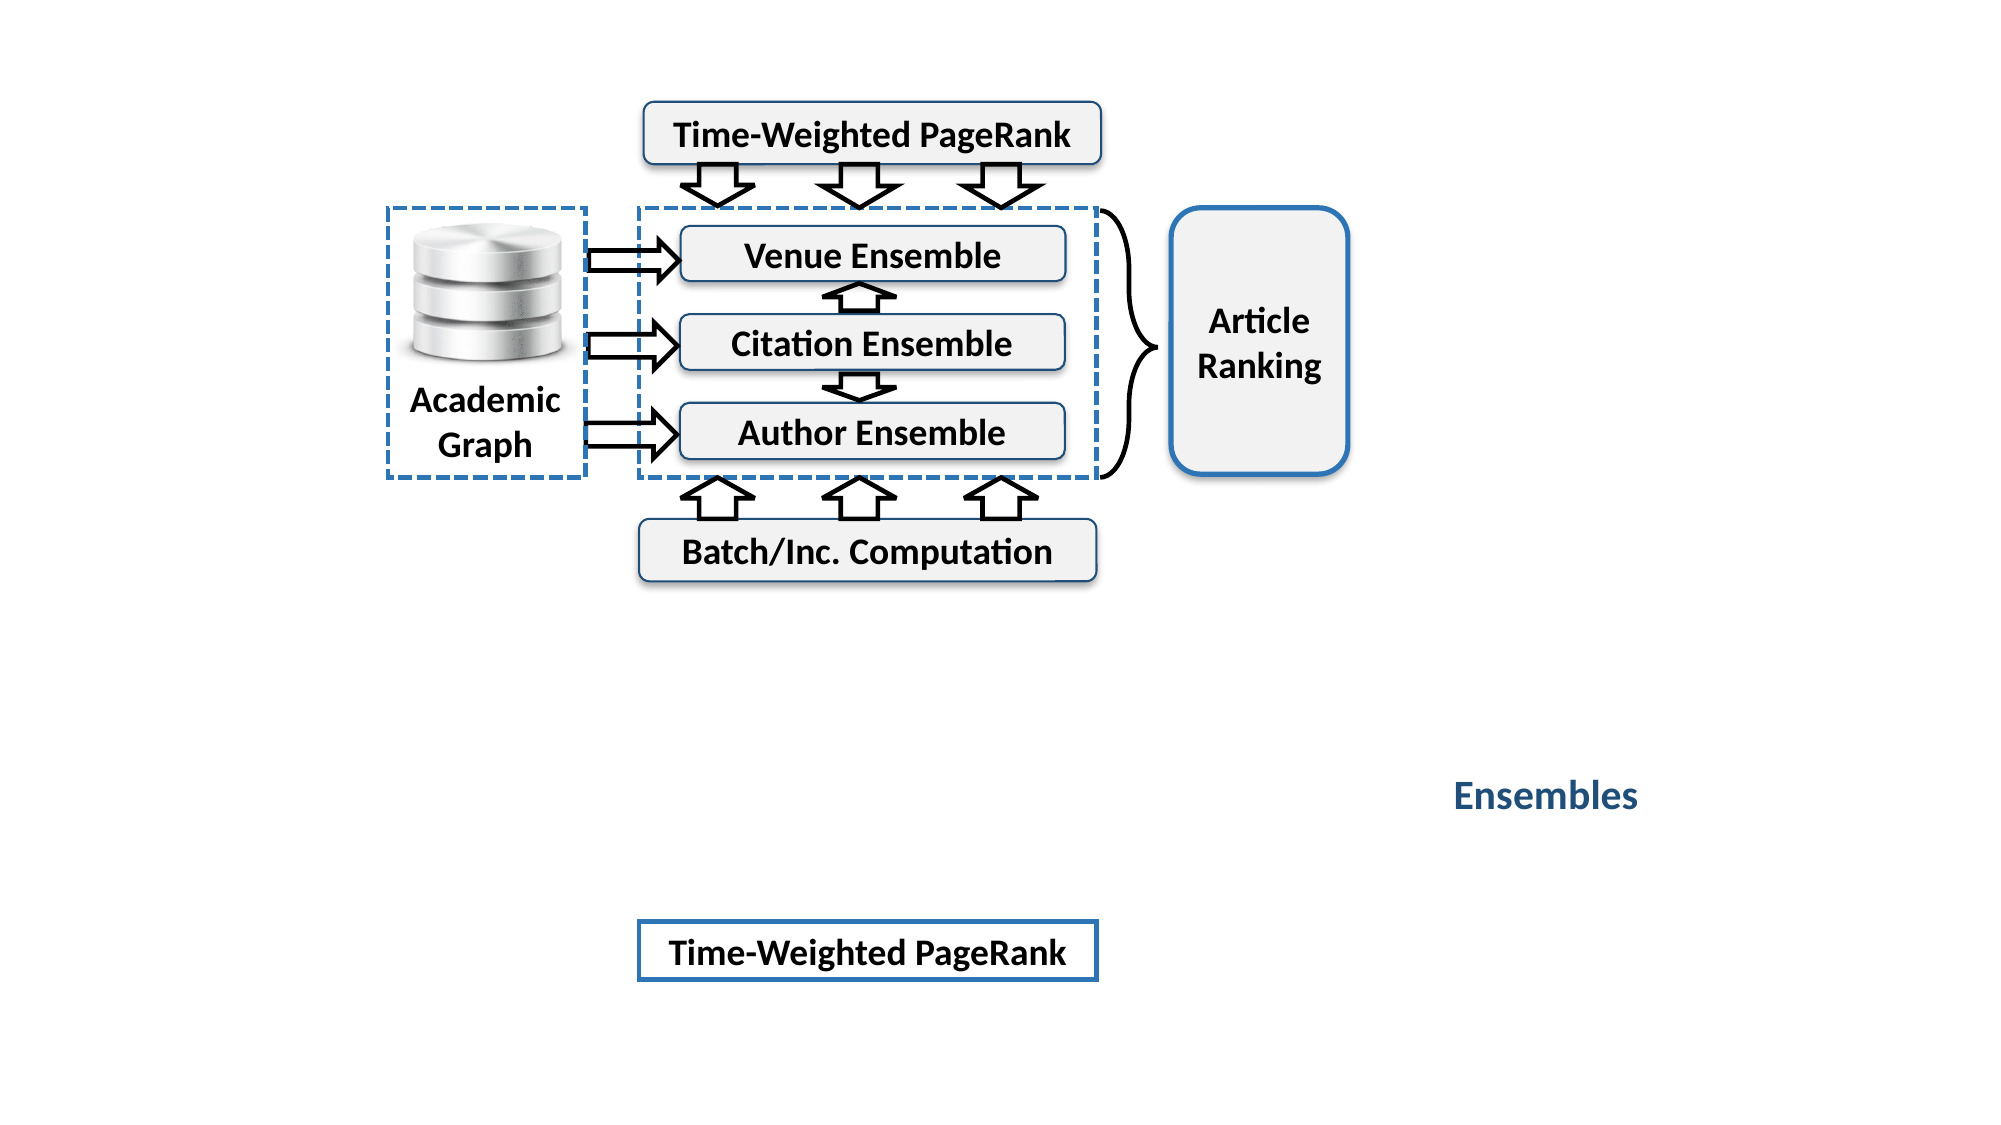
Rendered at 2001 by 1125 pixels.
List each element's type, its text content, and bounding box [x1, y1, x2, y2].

text_box Ensembles [1426, 760, 1666, 825]
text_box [388, 101, 1348, 582]
text_box Time-Weighted PageRank [638, 921, 1097, 980]
